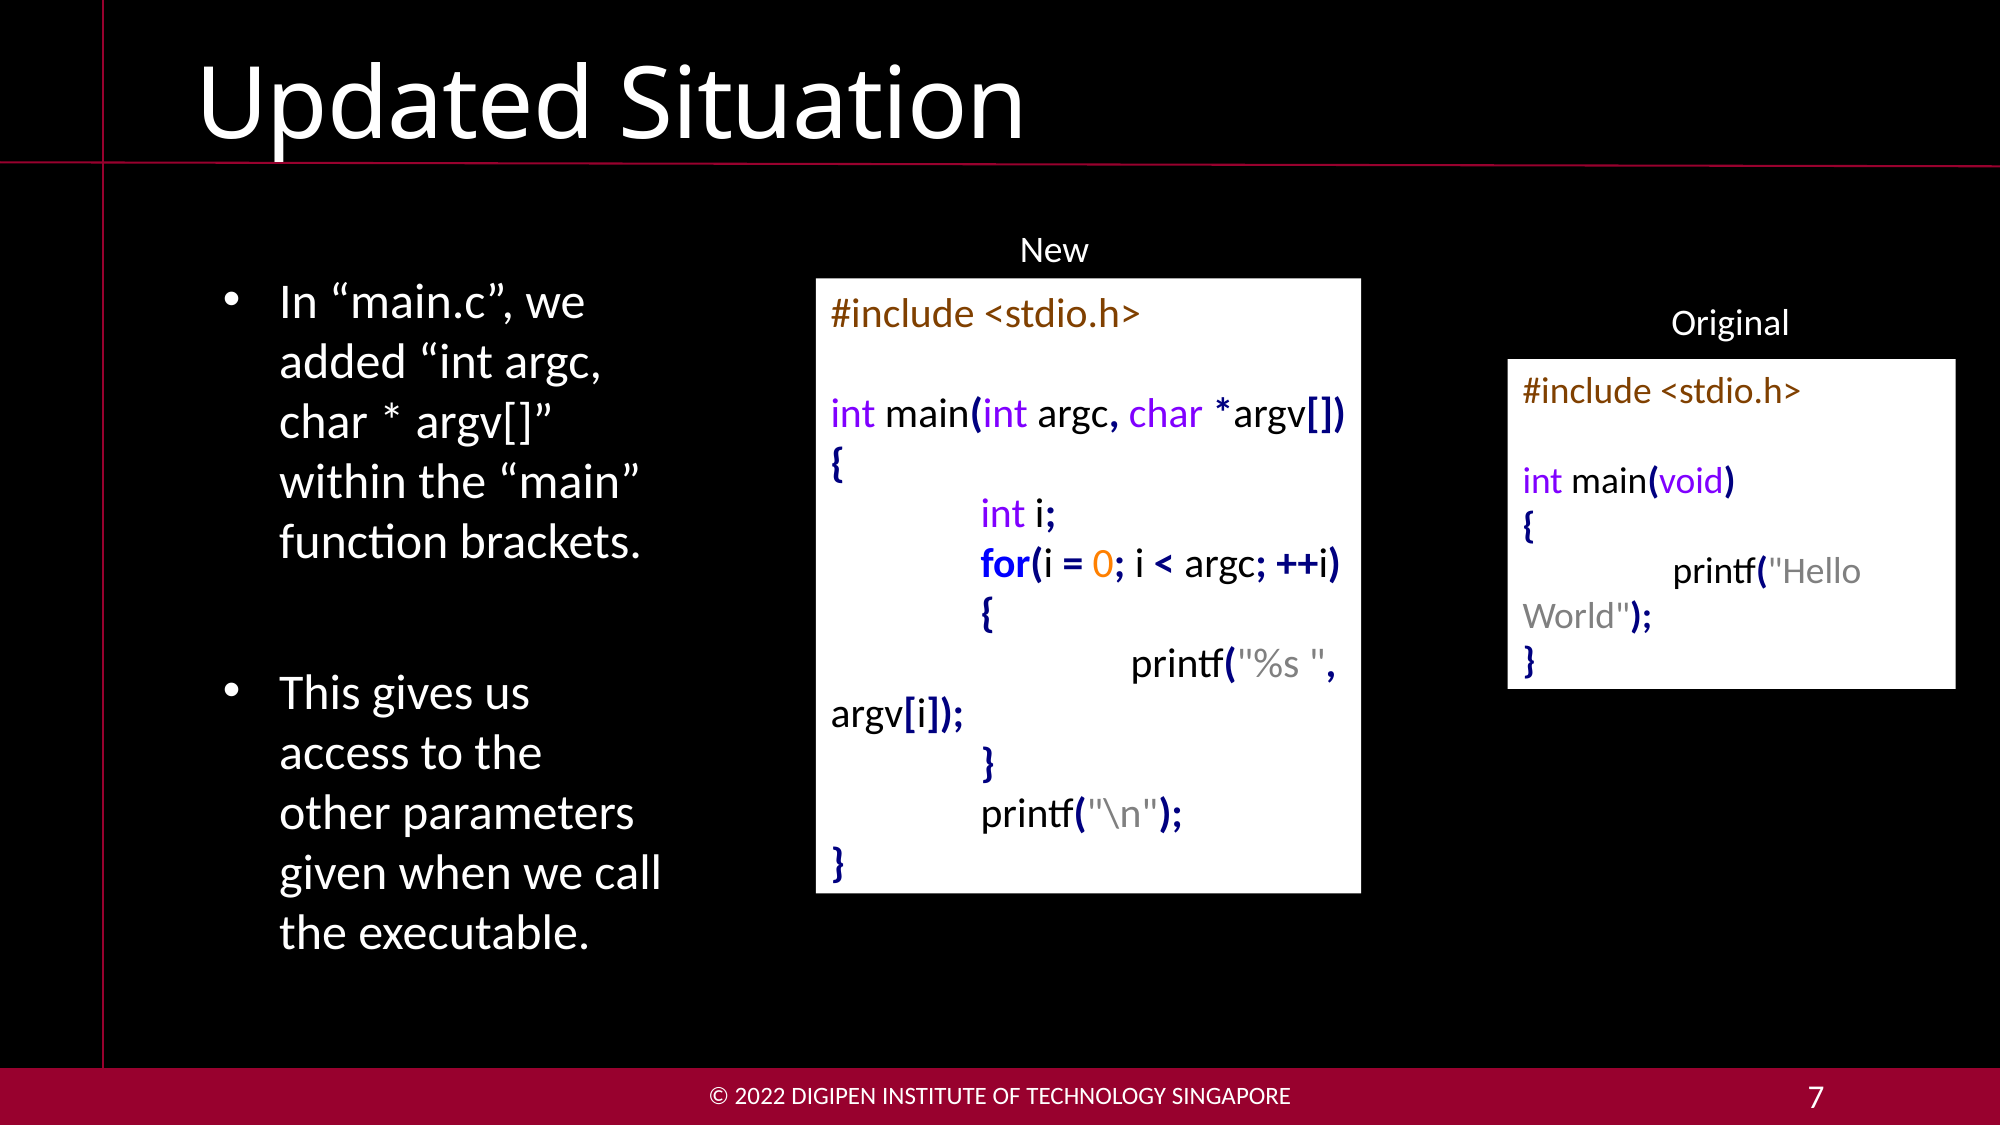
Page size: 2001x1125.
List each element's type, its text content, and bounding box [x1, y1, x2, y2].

text_box This gives us access to the other parameters given when we call the executable. [208, 652, 681, 967]
text_box New [1005, 217, 1121, 278]
text_box Original [1656, 291, 1840, 351]
slide_number 7 [1624, 1064, 1840, 1125]
text_box #include <stdio.h> int main(void) { printf("Hello World"); } [1507, 359, 1956, 689]
title Updated Situation [180, 24, 1830, 167]
text_box In “main.c”, we added “int argc, char * argv[]” within the “main” function brackets. [208, 260, 681, 576]
footer © 2022 DigiPen Institute of Technology singapore [604, 1064, 1396, 1125]
text_box #include <stdio.h> int main(int argc, char *argv[]) { int i; for(i = 0; i < argc; ++i) { printf("%s ", argv[i]); } printf("\n"); } [815, 278, 1362, 894]
